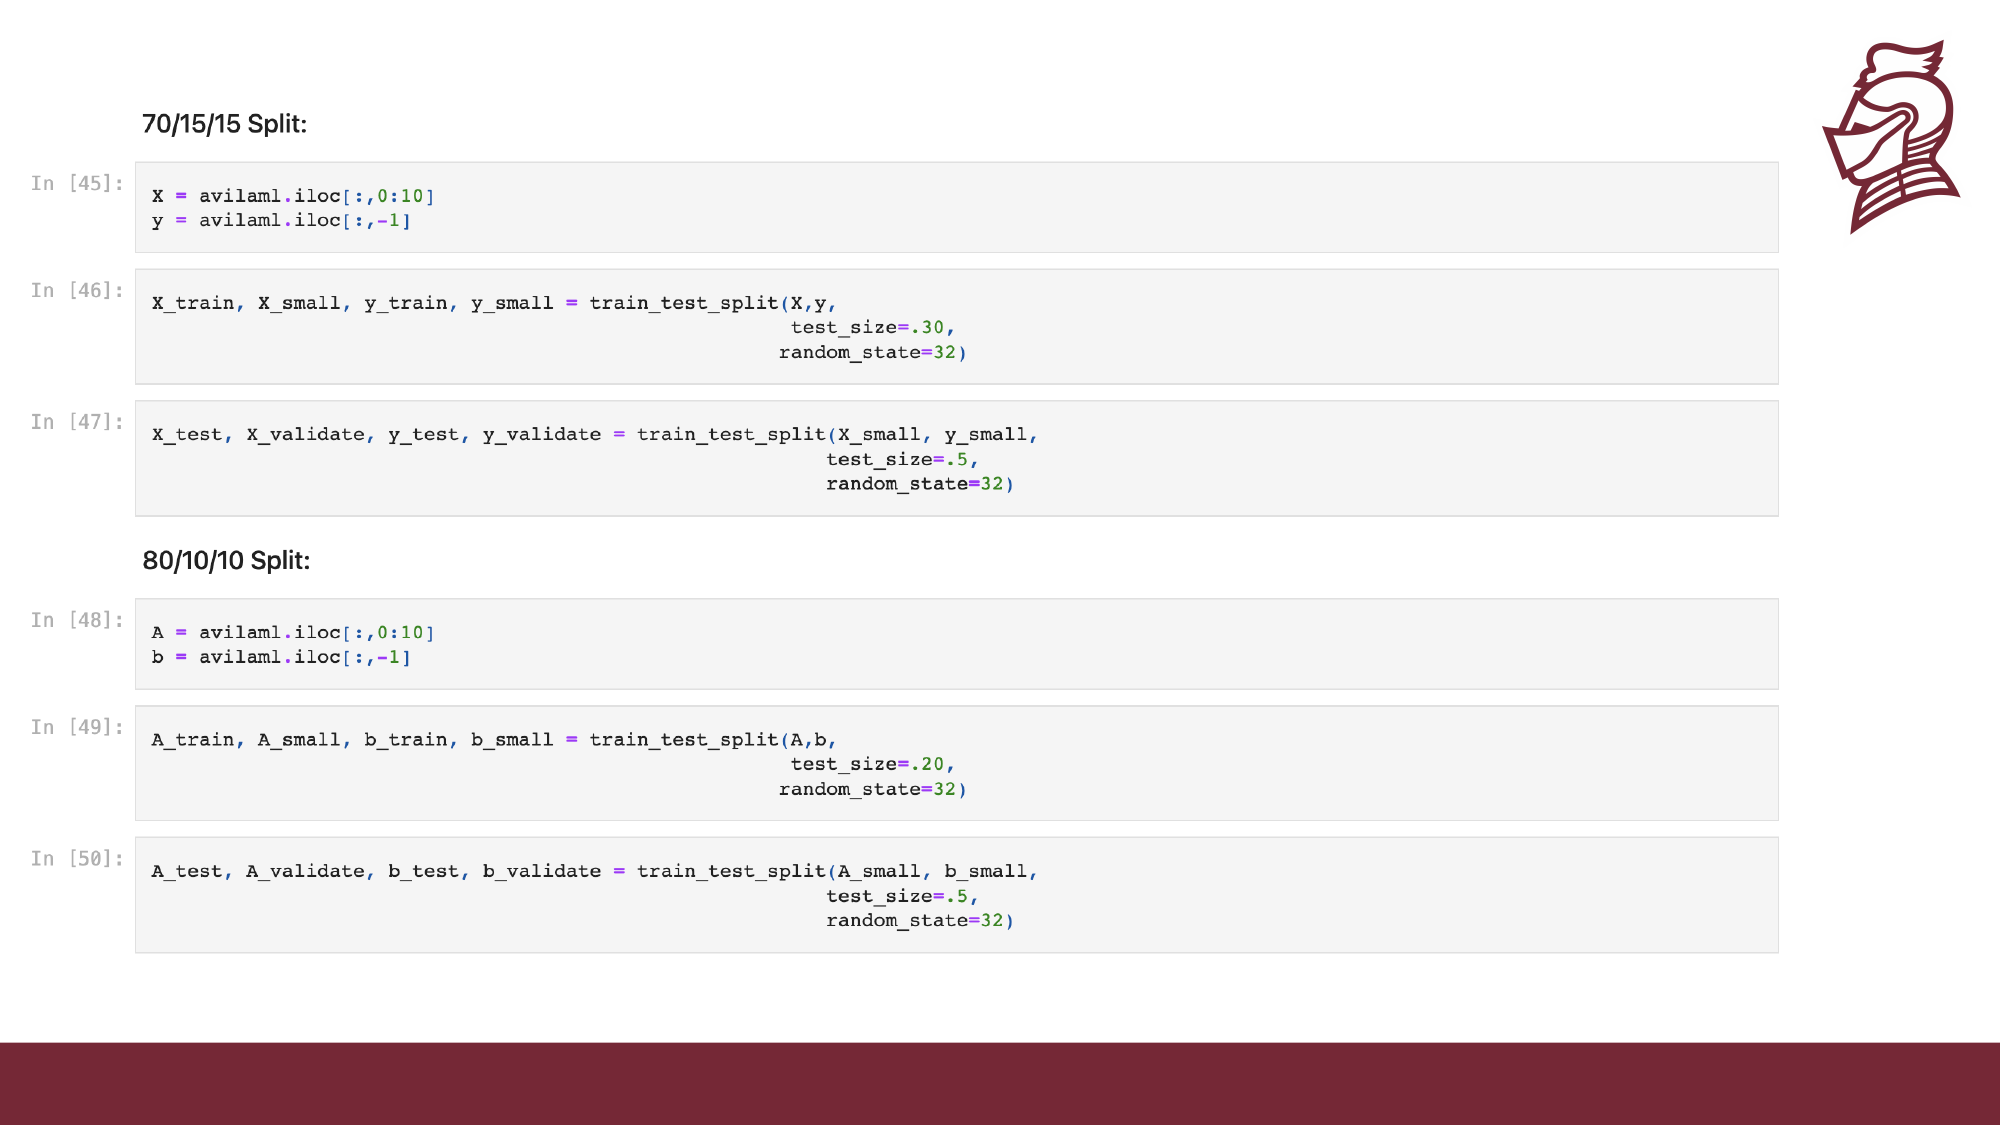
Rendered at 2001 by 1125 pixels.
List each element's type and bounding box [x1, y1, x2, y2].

picture [1813, 30, 1972, 248]
list [19, 79, 1794, 963]
